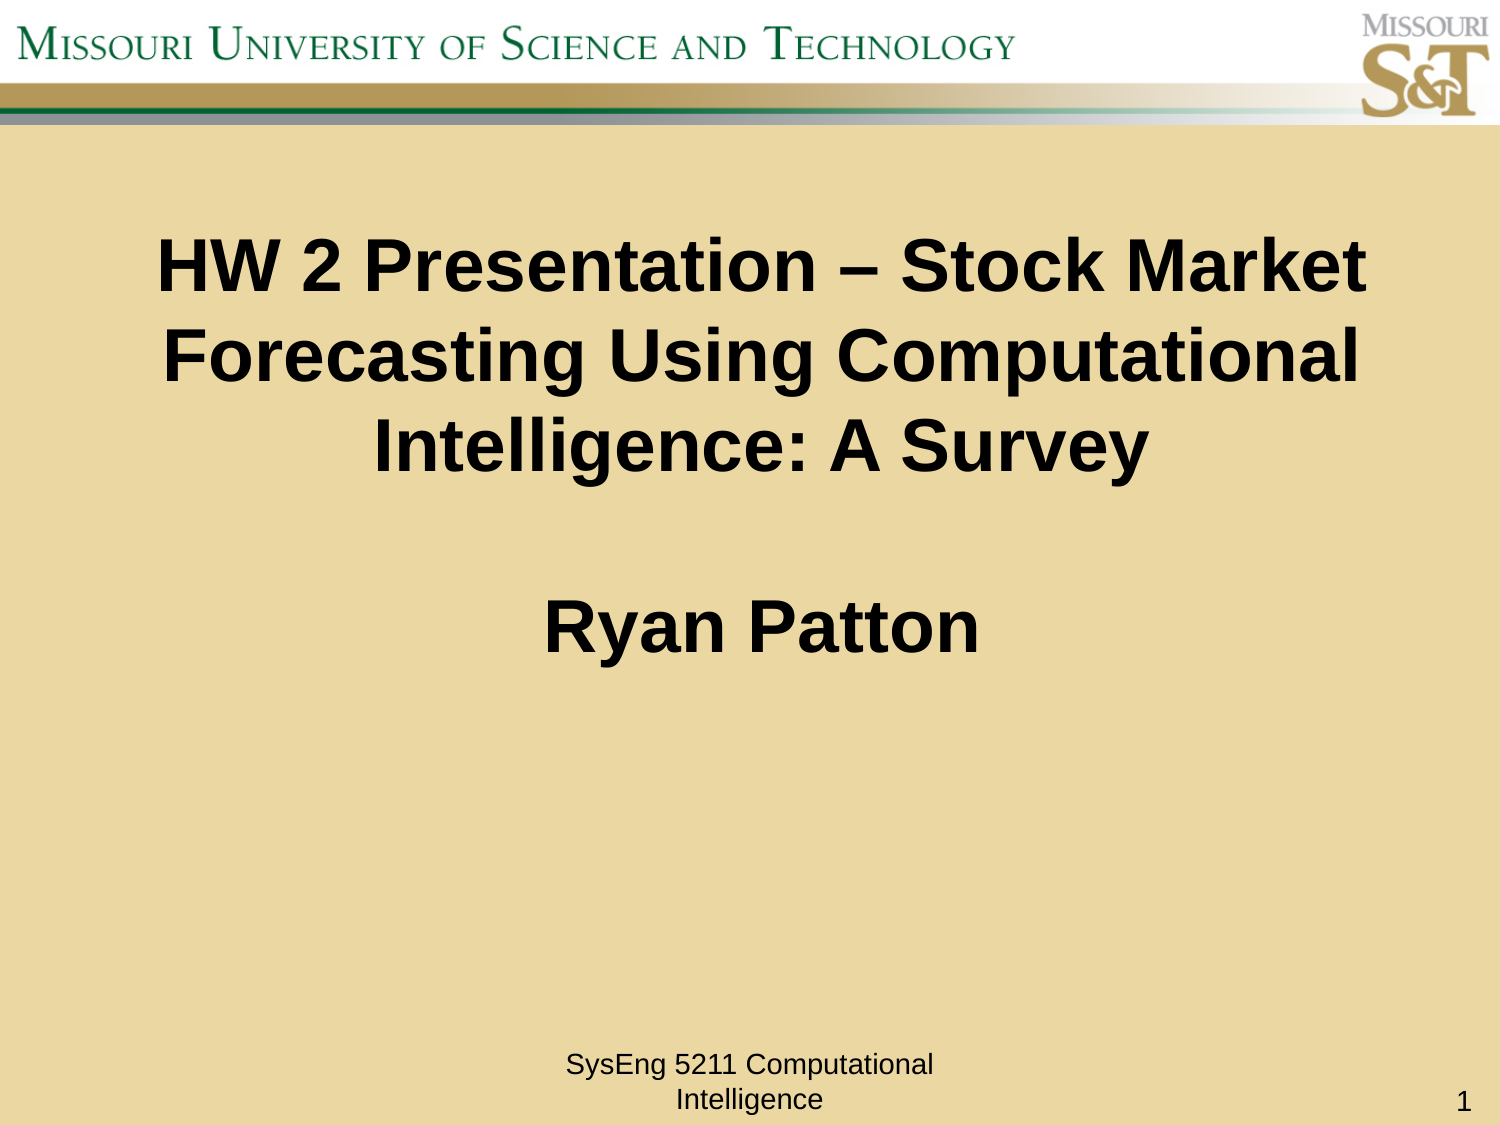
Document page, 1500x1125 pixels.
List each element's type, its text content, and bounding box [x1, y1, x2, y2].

title HW 2 Presentation – Stock Market Forecasting Using Computational Intelligence: A Survey [87, 149, 1438, 463]
slide_number 1 [1174, 1074, 1488, 1125]
subtitle Ryan Patton [62, 587, 1463, 926]
picture [0, 0, 1500, 125]
footer SysEng 5211 Computational Intelligence [512, 1037, 988, 1113]
